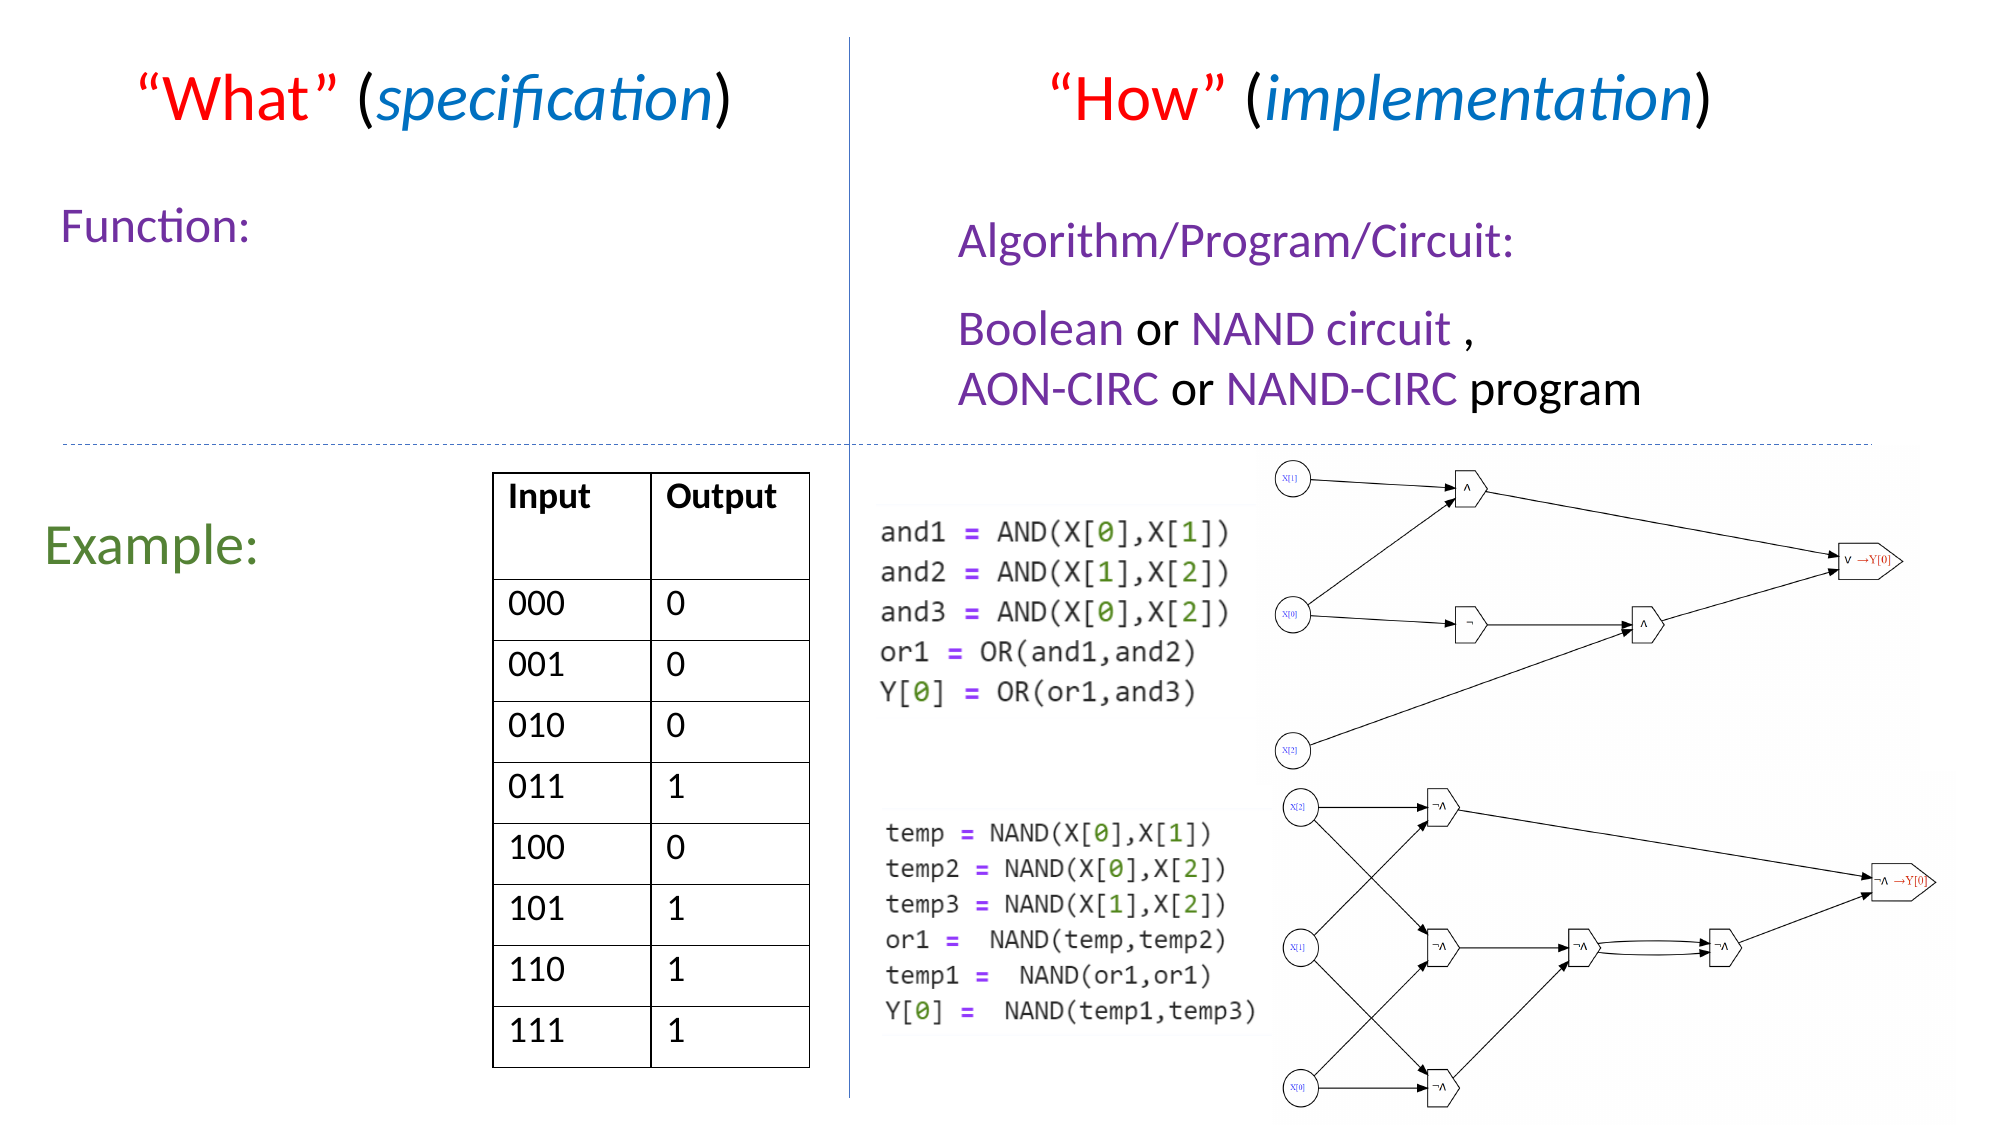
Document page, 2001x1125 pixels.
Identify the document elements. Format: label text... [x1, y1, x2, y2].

table_cell 1 [652, 763, 809, 823]
table_cell 0 [652, 824, 809, 884]
table_cell 111 [494, 1007, 650, 1067]
table_cell 0 [652, 641, 809, 701]
text_box “What” (specification) [119, 46, 830, 141]
text_box Algorithm/Program/Circuit: [943, 200, 1726, 275]
table_cell 100 [494, 824, 650, 884]
table_cell 010 [494, 702, 650, 762]
table_header Output [652, 474, 809, 579]
table_cell 110 [494, 946, 650, 1006]
table_cell 0 [652, 580, 809, 640]
table_cell 0 [652, 702, 809, 762]
table_cell 1 [652, 885, 809, 945]
picture [876, 445, 1956, 1125]
table_cell 000 [494, 580, 650, 640]
table_cell 001 [494, 641, 650, 701]
table_cell 101 [494, 885, 650, 945]
text_box Example: [29, 499, 312, 584]
table_header Input [494, 474, 650, 579]
table_cell 011 [494, 763, 650, 823]
table_cell 1 [652, 946, 809, 1006]
table_cell 1 [652, 1007, 809, 1067]
text_box “How” (implementation) [1031, 46, 1785, 141]
